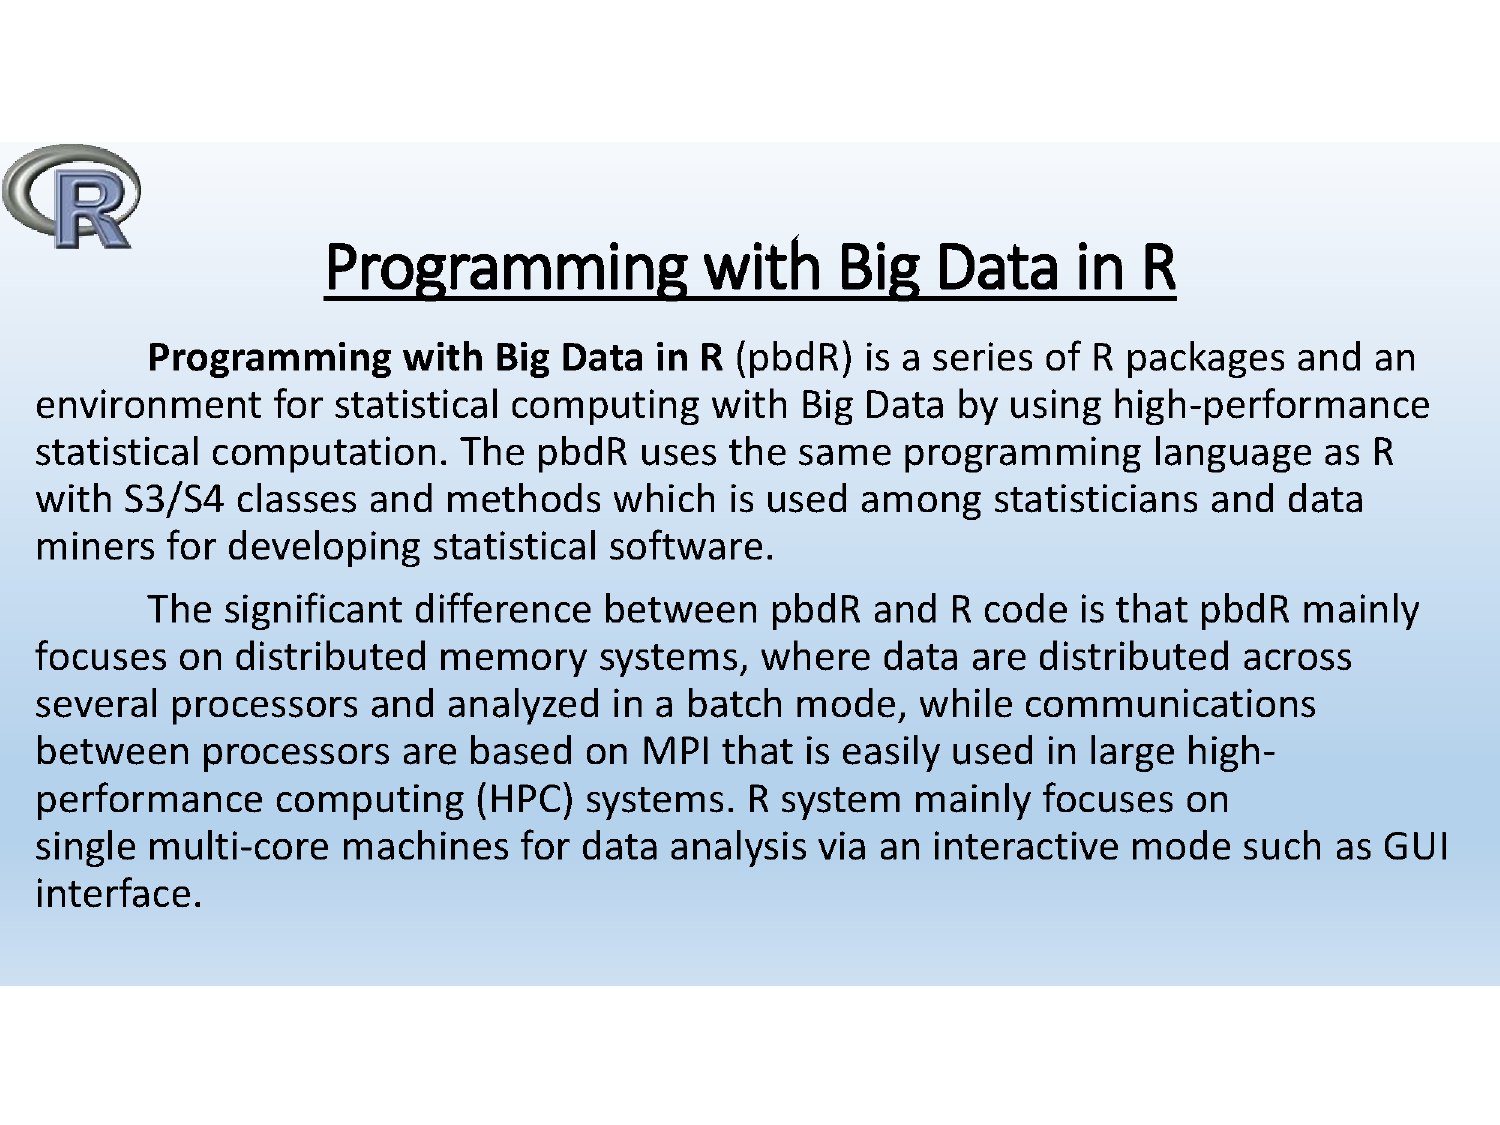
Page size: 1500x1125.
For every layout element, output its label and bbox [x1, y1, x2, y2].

picture [0, 141, 1500, 987]
